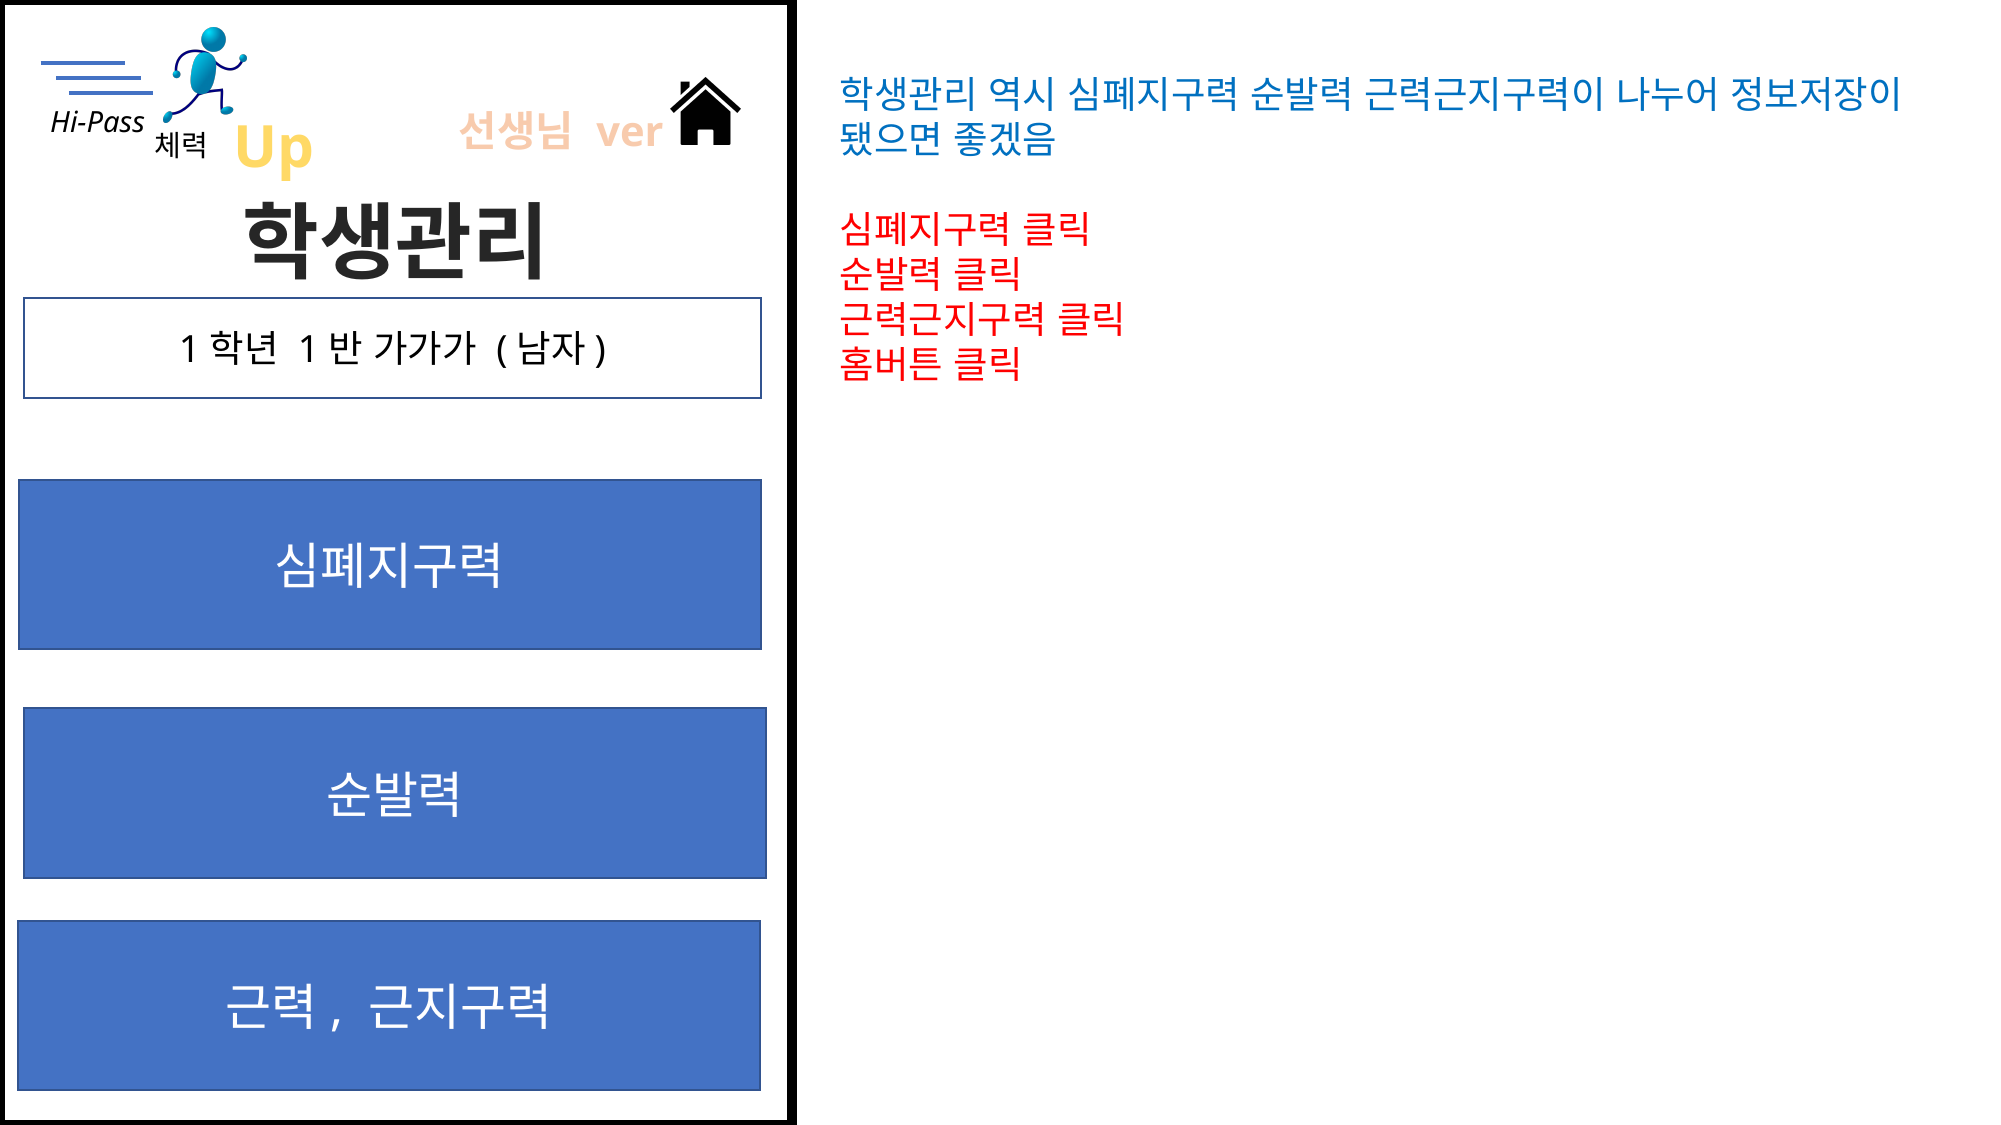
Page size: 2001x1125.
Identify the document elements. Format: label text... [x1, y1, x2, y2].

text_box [35, 27, 331, 188]
text_box 학생관리 [227, 182, 565, 297]
text_box [0, 0, 793, 1125]
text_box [433, 77, 741, 164]
text_box 심폐지구력 [18, 479, 762, 650]
text_box 순발력 [23, 707, 767, 879]
text_box 1학년 1반 가가가 (남자) [23, 297, 762, 399]
text_box 근력, 근지구력 [17, 920, 761, 1091]
text_box 학생관리 역시 심폐지구력 순발력 근력근지구력이 나누어 정보저장이 됐으면 좋겠음 심폐지구력 클릭 순발력 클릭 근력근지구력 클릭 홈버튼 클릭 [825, 63, 1929, 393]
